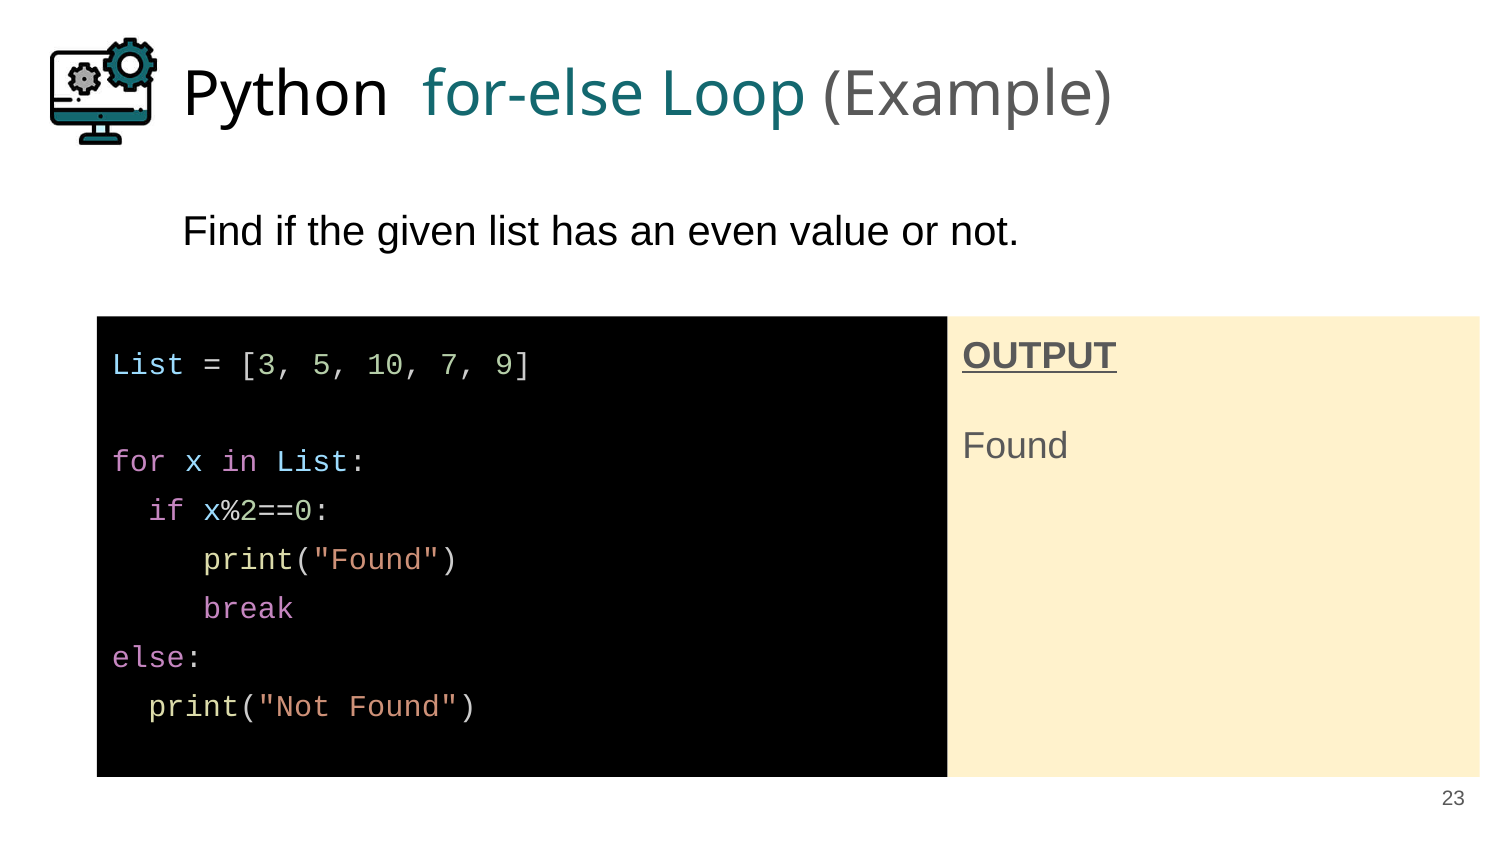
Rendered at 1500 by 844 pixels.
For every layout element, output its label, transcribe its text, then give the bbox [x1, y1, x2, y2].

text_box OUTPUT Found [948, 316, 1480, 777]
text_box Python for-else Loop (Example) [168, 51, 1461, 130]
text_box List = [3, 5, 10, 7, 9] for x in List: if x%2==0: print("Found") break else: print("Not Found") [96, 316, 948, 777]
picture [45, 30, 165, 151]
slide_number 23 [1389, 777, 1480, 830]
text_box Find if the given list has an even value or not. [167, 189, 1325, 365]
